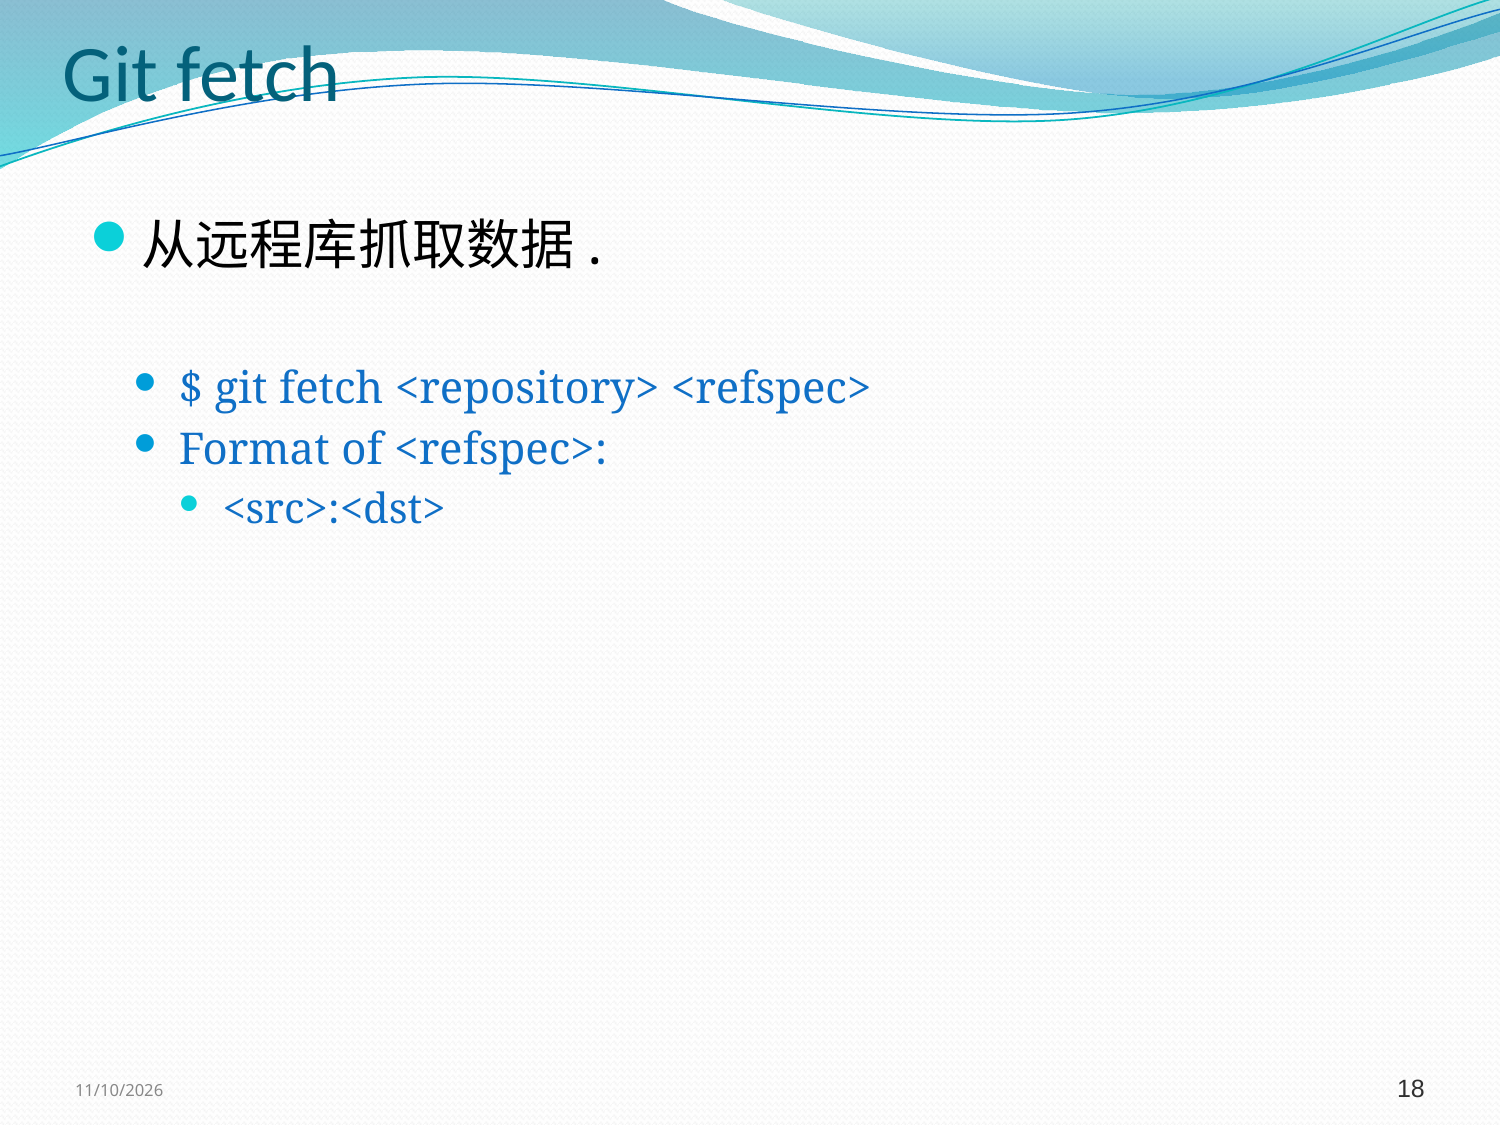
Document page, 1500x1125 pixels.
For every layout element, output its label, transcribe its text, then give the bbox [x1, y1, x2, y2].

slide_number 18 [1299, 1042, 1425, 1103]
title Git fetch [62, 12, 1473, 118]
list 从远程库抓取数据. $ git fetch <repository> <refspec> Format of <refspec>: <src>:<dst> [75, 203, 1425, 1038]
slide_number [75, 1042, 425, 1103]
